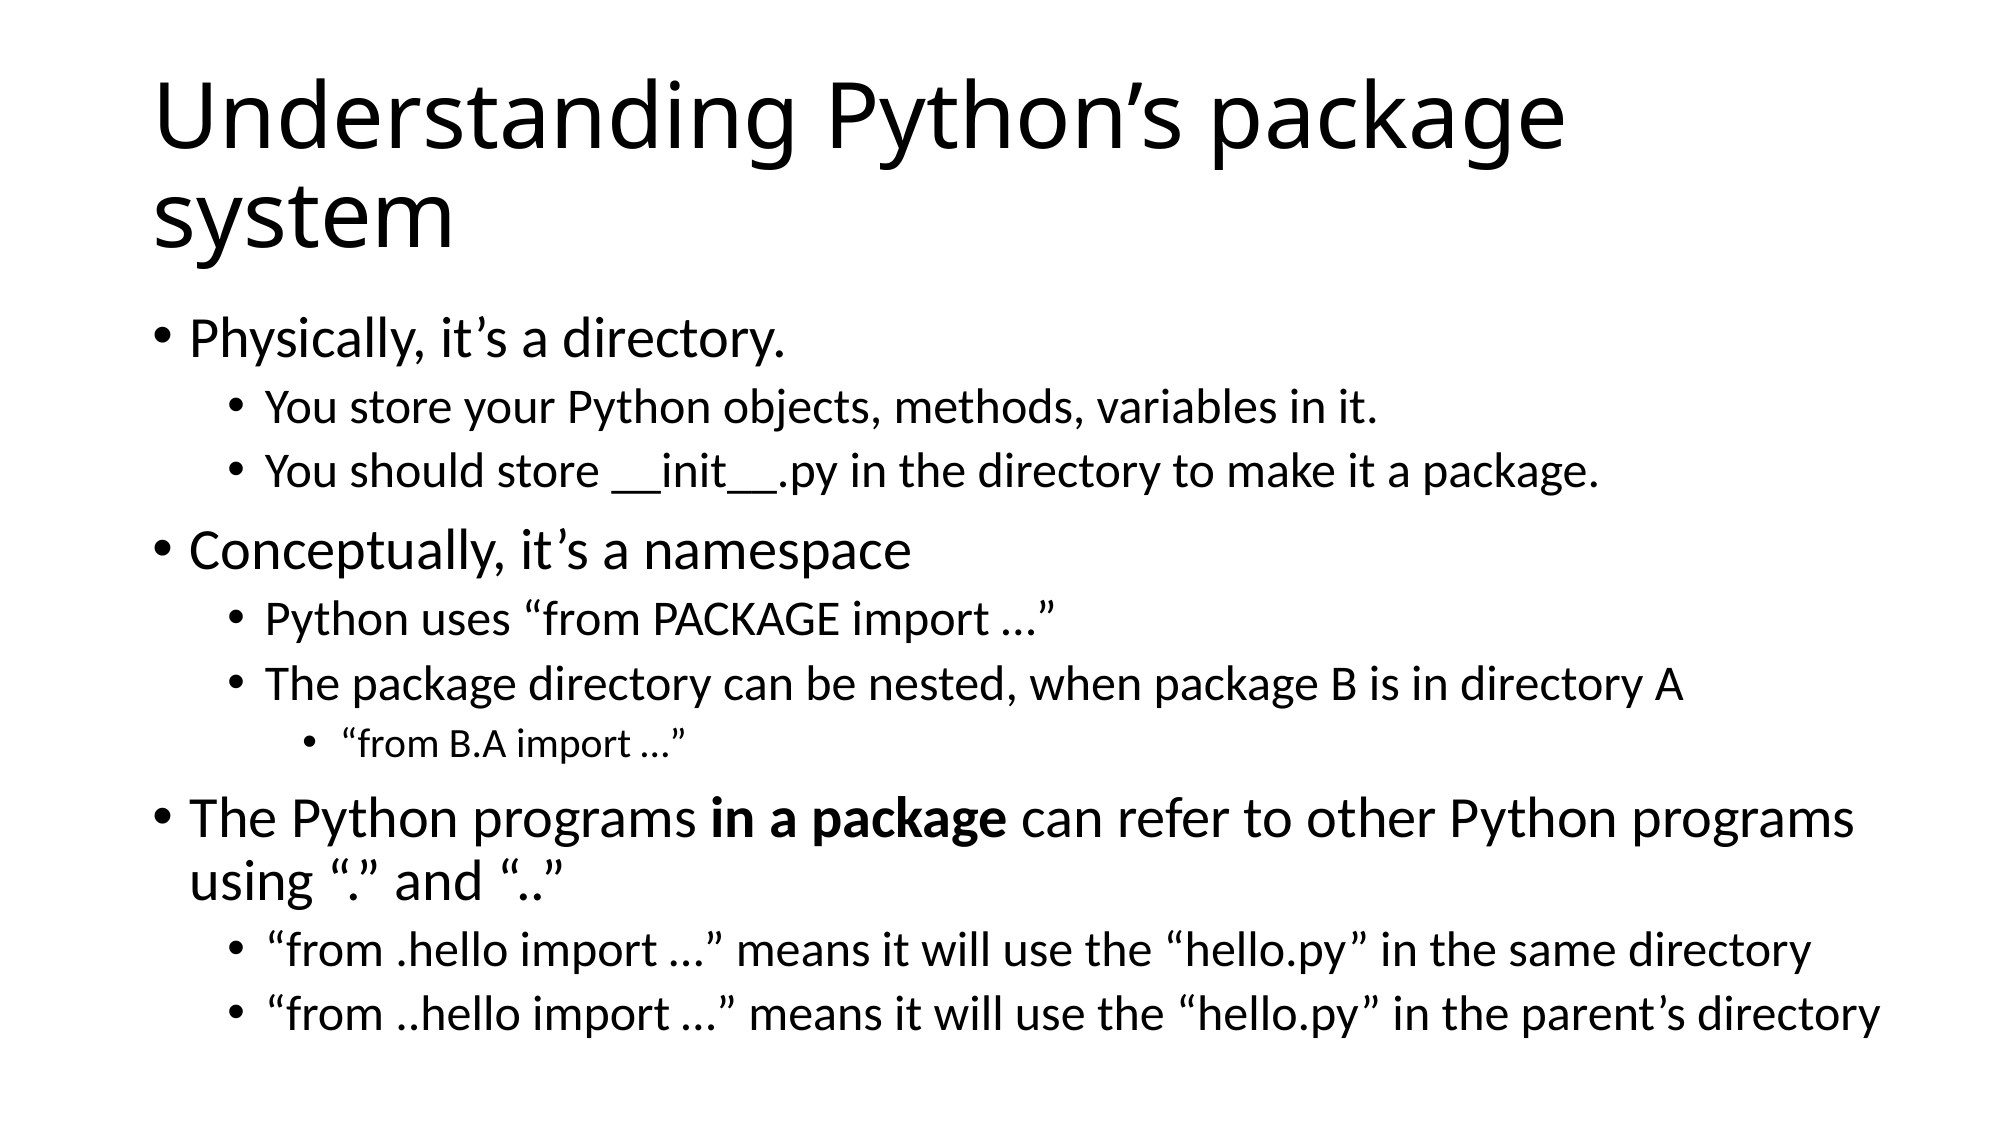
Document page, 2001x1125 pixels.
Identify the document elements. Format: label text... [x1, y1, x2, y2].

title Understanding Python’s package system [137, 59, 1863, 278]
list Physically, it’s a directory. You store your Python objects, methods, variables in it. You should store __init__.py in the directory to make it a package. Conceptually, it’s a namespace Python uses “from PACKAGE import …” The package directory can be nested, when package B is in directory A “from B.A import …” The Python programs in a package can refer to other Python programs using “.” and “..” “from .hello import …” means it will use the “hello.py” in the same directory “from ..hello import …” means it will use the “hello.py” in the parent’s directory [137, 299, 2000, 1125]
